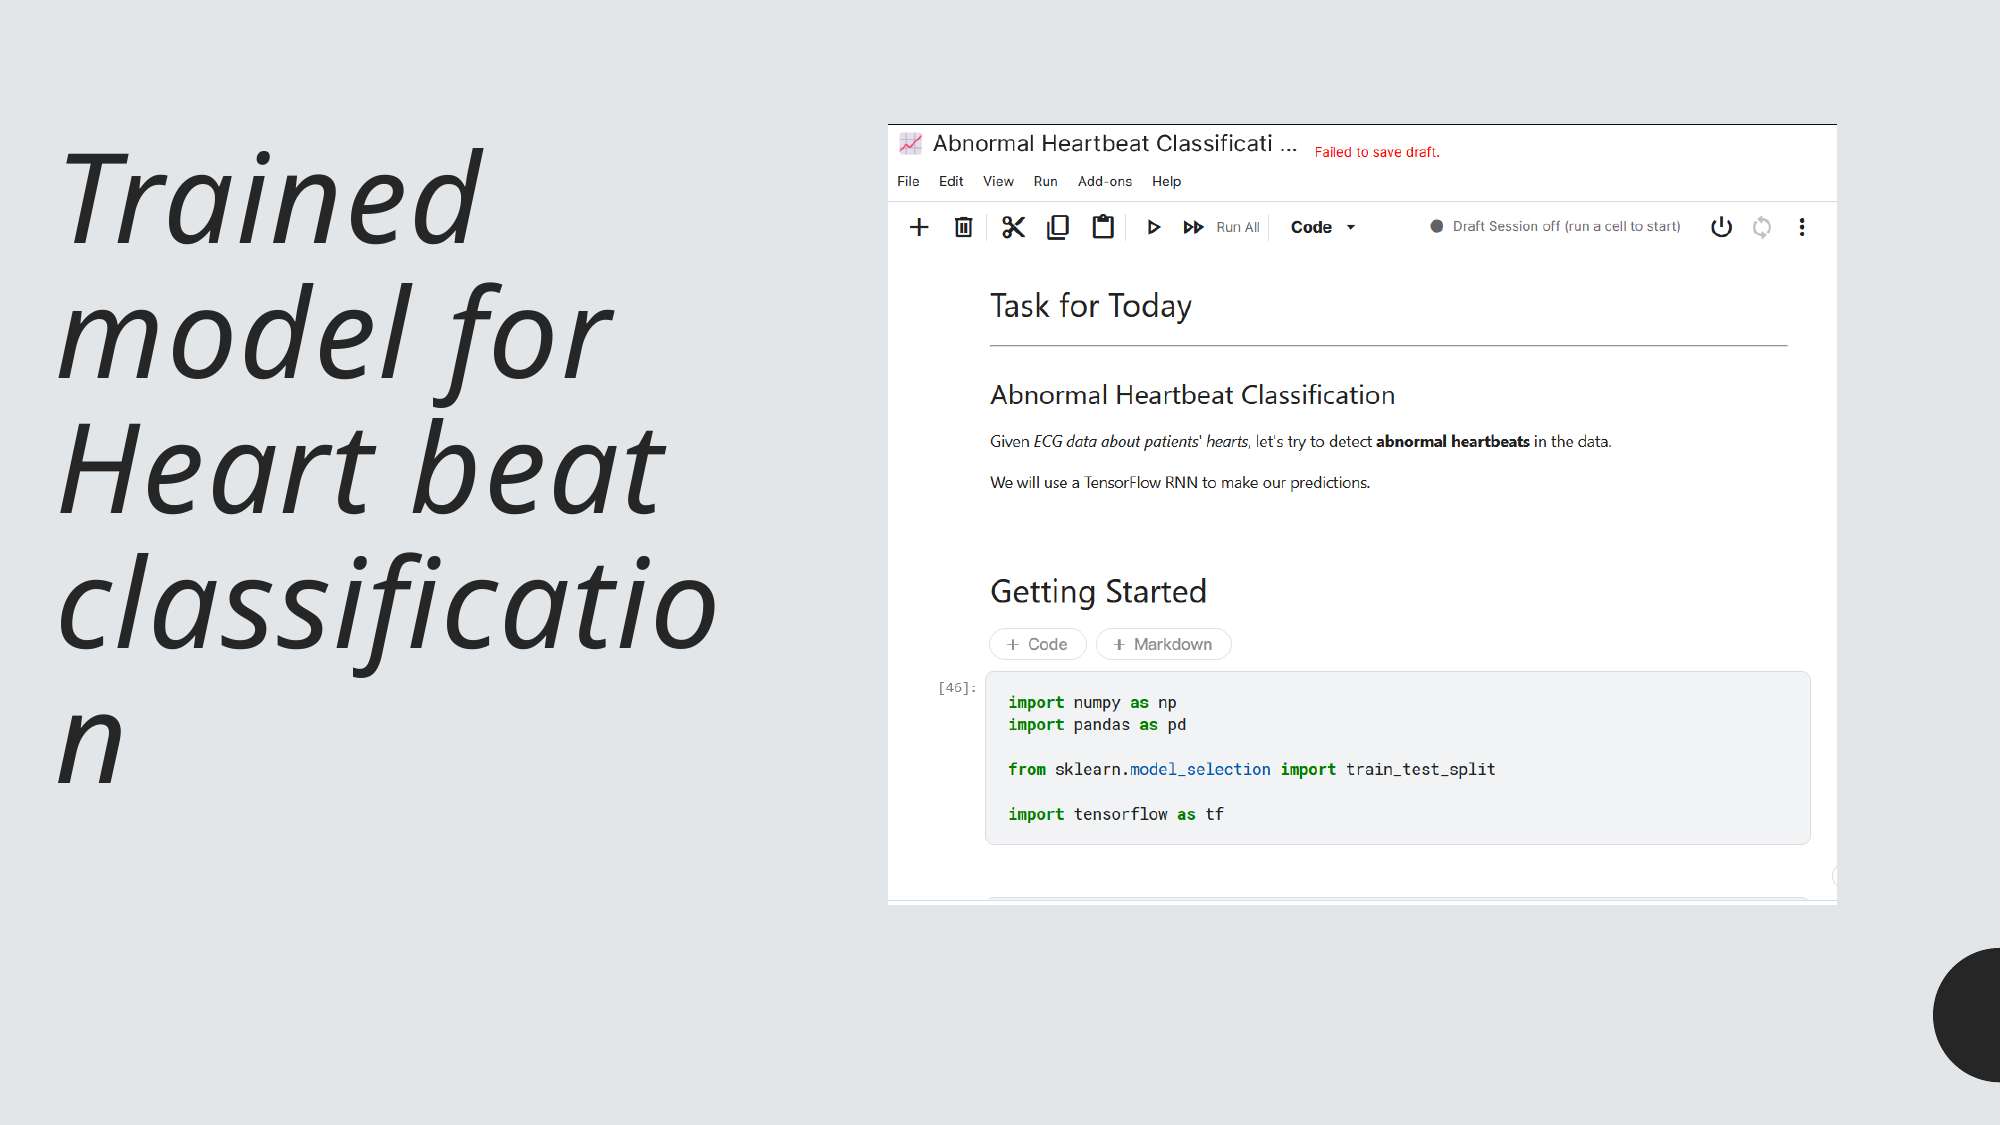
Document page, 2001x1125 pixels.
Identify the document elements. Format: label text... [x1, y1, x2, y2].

title Trained model for Heart beat classification [40, 127, 753, 908]
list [888, 124, 1837, 905]
